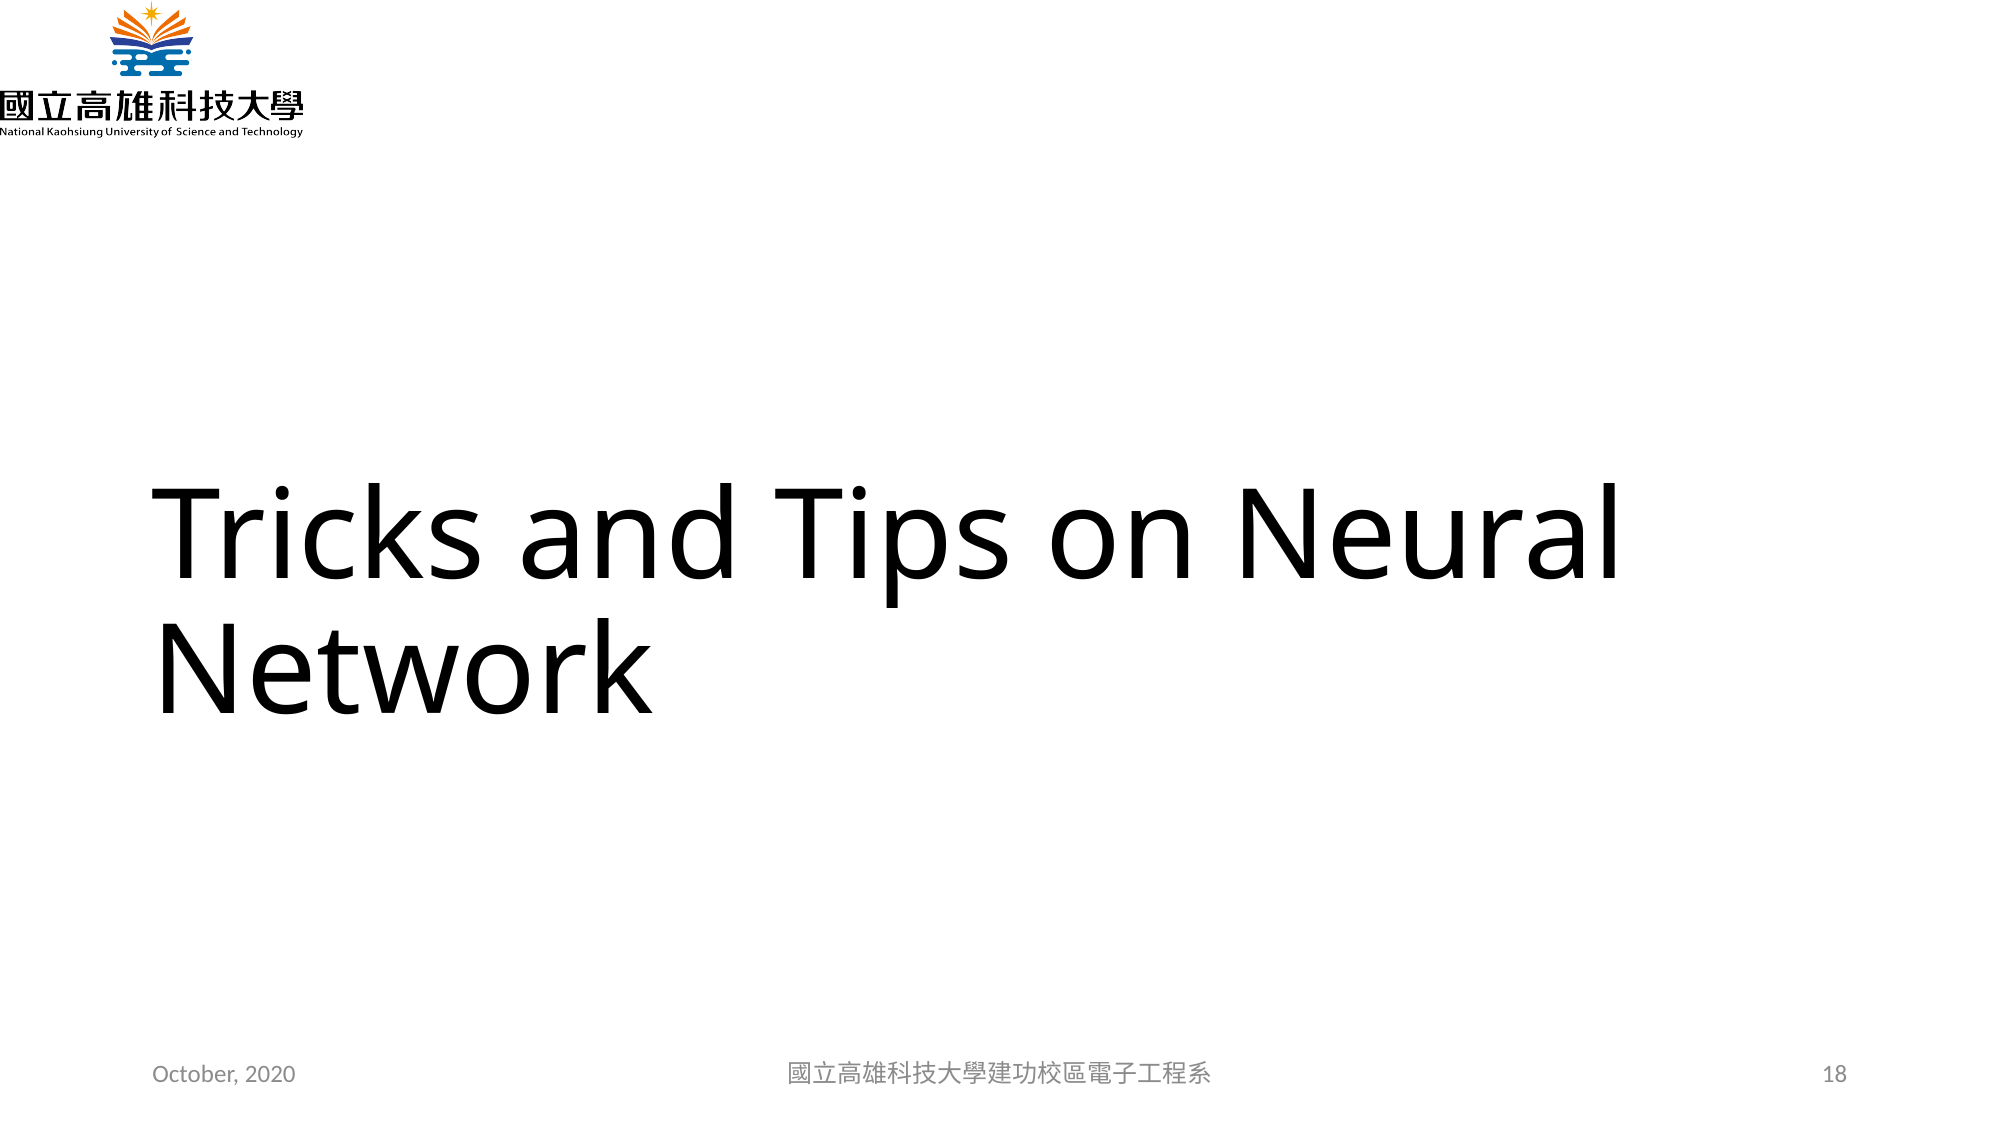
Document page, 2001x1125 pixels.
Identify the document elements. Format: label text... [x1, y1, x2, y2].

footer 國立高雄科技大學建功校區電子工程系 [662, 1042, 1338, 1103]
slide_number 18 [1412, 1042, 1863, 1103]
picture [0, 0, 303, 138]
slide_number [137, 1042, 588, 1103]
title Tricks and Tips on Neural Network [136, 280, 1862, 749]
